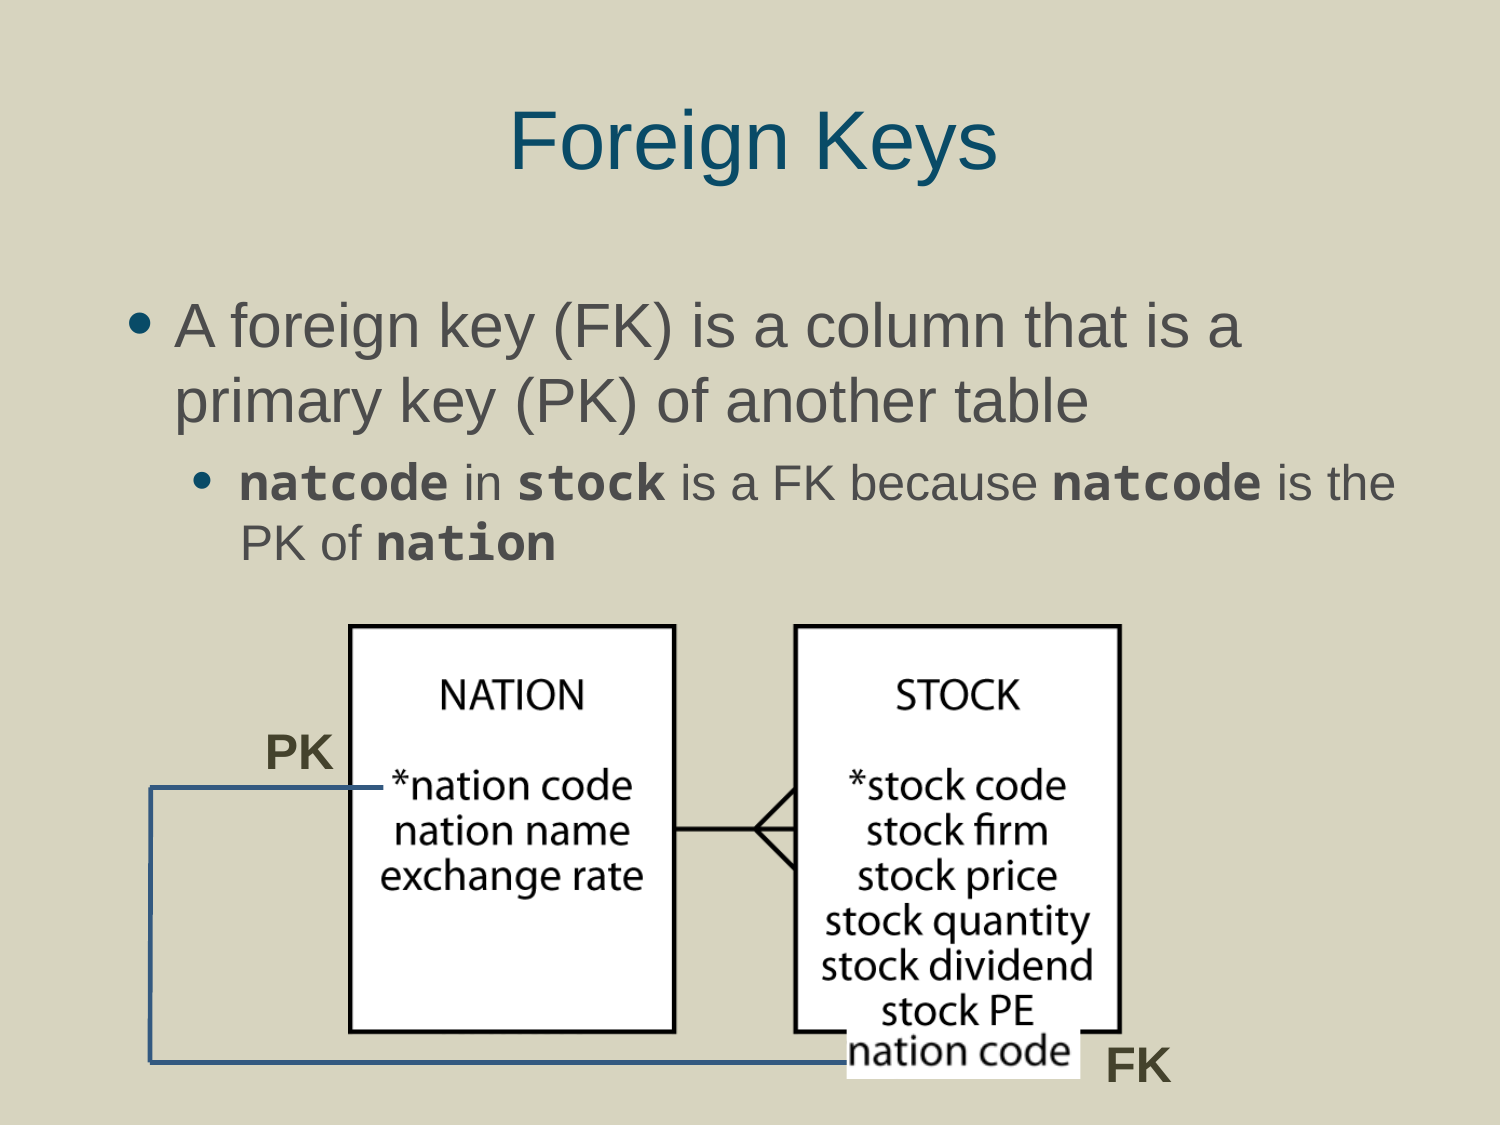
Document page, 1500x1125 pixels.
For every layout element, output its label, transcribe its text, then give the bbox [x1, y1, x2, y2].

picture [348, 624, 1161, 711]
title Foreign Keys [89, 45, 1419, 228]
list A foreign key (FK) is a column that is a primary key (PK) of another table natcode in stock is a FK because natcode is the PK of nation [89, 277, 1419, 1021]
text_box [149, 711, 1188, 1101]
